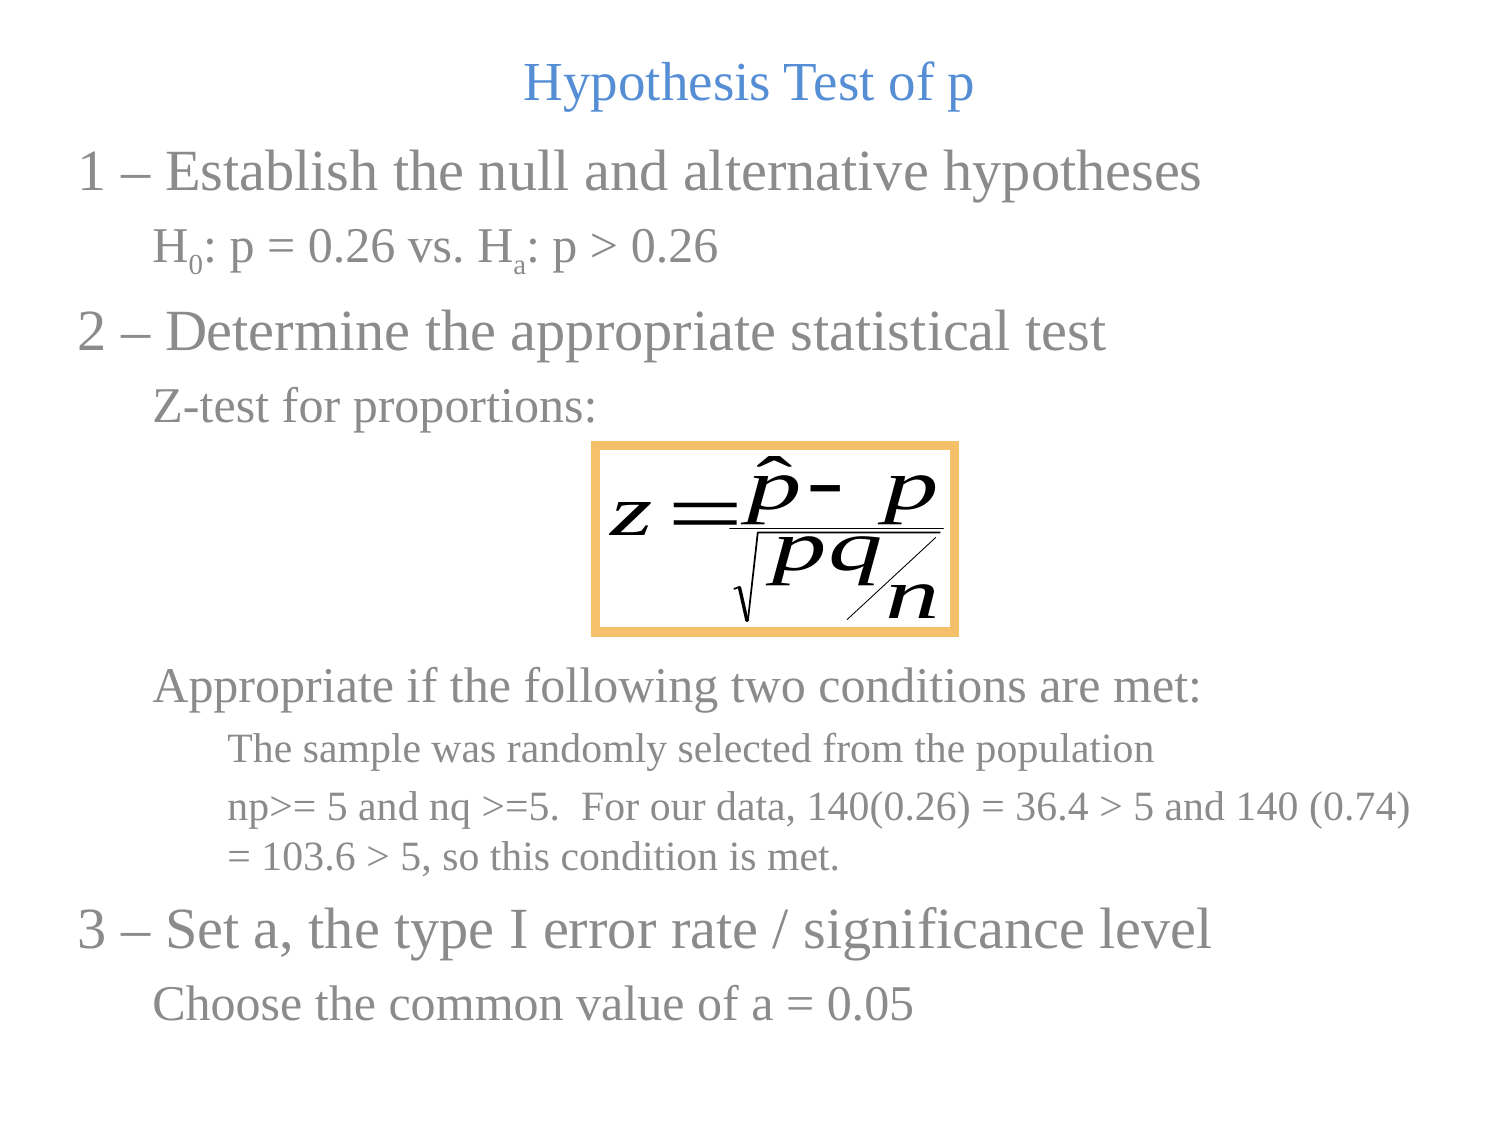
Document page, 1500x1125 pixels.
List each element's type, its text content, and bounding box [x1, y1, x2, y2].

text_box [599, 449, 951, 628]
text_box Hypothesis Test of p [31, 37, 1469, 120]
text_box 1 – Establish the null and alternative hypotheses H0: p = 0.26 vs. Ha: p > 0.26 2 – Determine the appropriate statistical test Z-test for proportions: Appropriate if the following two conditions are met: The sample was randomly selected from the population np>= 5 and nq >=5. For our data, 140(0.26) = 36.4 > 5 and 140 (0.74) = 103.6 > 5, so this condition is met. 3 – Set a, the type I error rate / significance level Choose the common value of a = 0.05 [62, 124, 1438, 488]
